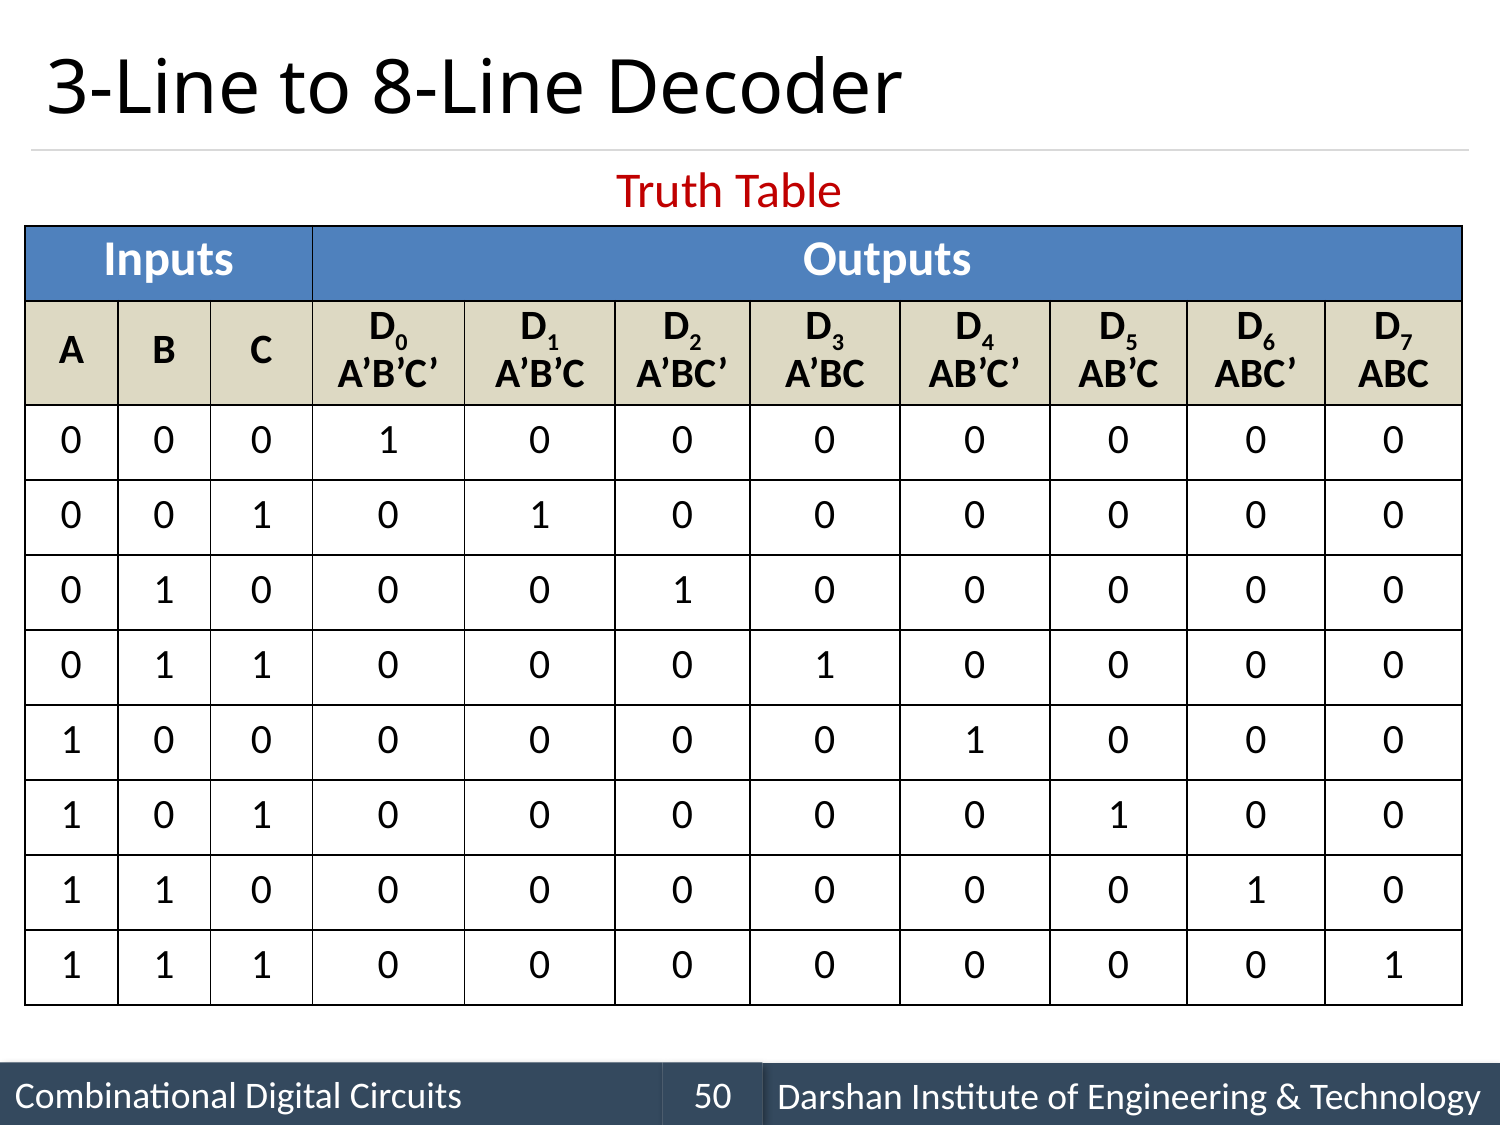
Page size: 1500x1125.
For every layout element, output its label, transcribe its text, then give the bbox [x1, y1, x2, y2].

table_cell D2 A’BC’ [616, 302, 749, 404]
table_cell 1 [313, 406, 464, 479]
table_cell 0 [119, 406, 210, 479]
table_cell 0 [465, 406, 614, 479]
table_cell 0 [1188, 631, 1324, 704]
table_header Inputs [26, 227, 312, 300]
table_cell 0 [465, 706, 614, 779]
table_cell 0 [751, 706, 899, 779]
table_cell D4 AB’C’ [901, 302, 1049, 404]
table_cell 1 [26, 706, 117, 779]
table_cell 0 [901, 631, 1049, 704]
table_cell 0 [119, 781, 210, 854]
table_cell D7 ABC [1326, 302, 1461, 404]
table_cell 0 [901, 931, 1049, 1004]
table_cell 0 [313, 931, 464, 1004]
table_cell 0 [616, 706, 749, 779]
table_cell D3 A’BC [751, 302, 899, 404]
table_cell 0 [119, 481, 210, 554]
table_cell 0 [313, 781, 464, 854]
table_cell 0 [465, 631, 614, 704]
table_cell 0 [751, 781, 899, 854]
table_cell 0 [616, 481, 749, 554]
table_cell 0 [26, 556, 117, 629]
table_cell 0 [26, 406, 117, 479]
table_cell 0 [1326, 781, 1461, 854]
table_cell 0 [901, 856, 1049, 929]
table_cell 0 [211, 556, 312, 629]
table_cell 0 [211, 706, 312, 779]
table_cell 1 [119, 556, 210, 629]
table_cell 0 [1051, 856, 1186, 929]
table_cell 0 [313, 706, 464, 779]
table_cell C [211, 302, 312, 404]
table_cell 0 [751, 856, 899, 929]
table_cell 0 [751, 406, 899, 479]
table_header Outputs [313, 227, 1461, 300]
table_cell 1 [465, 481, 614, 554]
table_cell 1 [211, 931, 312, 1004]
table_cell A [26, 302, 117, 404]
table_cell 0 [616, 406, 749, 479]
table_cell 1 [119, 631, 210, 704]
table_cell 0 [1051, 706, 1186, 779]
table_cell D5 AB’C [1051, 302, 1186, 404]
table_cell 0 [901, 781, 1049, 854]
table_cell 0 [313, 856, 464, 929]
table_cell 0 [1188, 406, 1324, 479]
table_cell 0 [1051, 556, 1186, 629]
table_cell 0 [26, 481, 117, 554]
table_cell 1 [26, 856, 117, 929]
table_cell 0 [1188, 706, 1324, 779]
table_cell 0 [1326, 856, 1461, 929]
table_cell 0 [1326, 406, 1461, 479]
table_cell 1 [901, 706, 1049, 779]
table_cell 0 [1326, 556, 1461, 629]
table_cell 0 [751, 931, 899, 1004]
table_cell 0 [616, 931, 749, 1004]
table_cell 1 [1051, 781, 1186, 854]
table_cell 0 [1188, 931, 1324, 1004]
table_cell D6 ABC’ [1188, 302, 1324, 404]
title 3-Line to 8-Line Decoder [31, 17, 1469, 150]
table_cell 0 [26, 631, 117, 704]
table_cell 1 [26, 931, 117, 1004]
table_cell B [119, 302, 210, 404]
table_cell 0 [313, 556, 464, 629]
table_cell 0 [465, 856, 614, 929]
table_cell 1 [751, 631, 899, 704]
table_cell D0 A’B’C’ [313, 302, 464, 404]
table_cell 0 [616, 631, 749, 704]
table_cell 0 [1051, 931, 1186, 1004]
text_box Truth Table [601, 149, 858, 225]
table_cell 0 [1188, 556, 1324, 629]
table_cell 1 [616, 556, 749, 629]
table_cell 1 [211, 481, 312, 554]
table_cell 1 [1326, 931, 1461, 1004]
table_cell 1 [119, 931, 210, 1004]
table_cell 0 [901, 406, 1049, 479]
table_cell 0 [465, 781, 614, 854]
table_cell 0 [751, 481, 899, 554]
table_cell 0 [313, 481, 464, 554]
table_cell 0 [1188, 481, 1324, 554]
table_cell 0 [1051, 481, 1186, 554]
table_cell 0 [616, 856, 749, 929]
table_cell 0 [465, 556, 614, 629]
table_cell 0 [1051, 631, 1186, 704]
table_cell 1 [26, 781, 117, 854]
table_cell 0 [751, 556, 899, 629]
table_cell 0 [616, 781, 749, 854]
table_cell 1 [211, 781, 312, 854]
table_cell 0 [901, 481, 1049, 554]
table_cell 0 [1188, 781, 1324, 854]
table_cell 0 [1326, 481, 1461, 554]
table_cell 0 [465, 931, 614, 1004]
table_cell 1 [1188, 856, 1324, 929]
table_cell 0 [119, 706, 210, 779]
table_cell 0 [1051, 406, 1186, 479]
table_cell 0 [211, 406, 312, 479]
table_cell 0 [901, 556, 1049, 629]
table_cell 0 [313, 631, 464, 704]
table_cell 0 [1326, 631, 1461, 704]
table_cell 1 [211, 631, 312, 704]
table_cell 0 [1326, 706, 1461, 779]
table_cell 0 [211, 856, 312, 929]
table_cell D1 A’B’C [465, 302, 614, 404]
table_cell 1 [119, 856, 210, 929]
